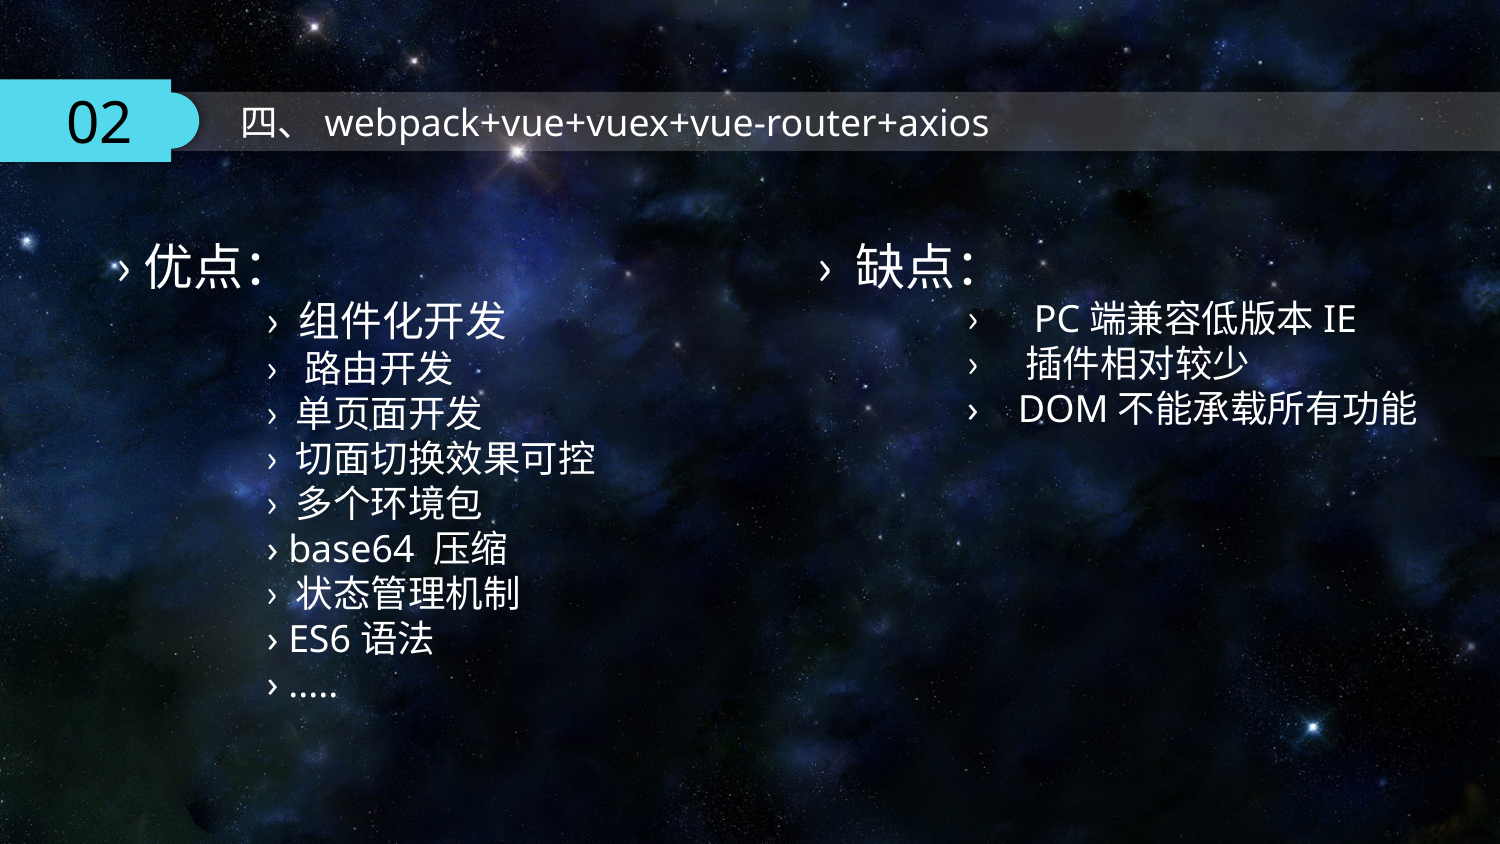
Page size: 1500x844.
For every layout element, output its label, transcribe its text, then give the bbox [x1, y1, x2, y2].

picture [0, 0, 1500, 91]
text_box › 缺点： › PC端兼容低版本IE › 插件相对较少 › DOM不能承载所有功能 [802, 227, 1433, 528]
text_box 随着基础设置的不断完善以及代码封装层级的不断提高，使得前端一个人能够完成的事越来越多，这是技术积累的必然结果。可以说08是前端的革命年，整个社会随之也越来越多的开始前后分离的开发模式，也由此，正式产生了前端开发工程师 对需求。 [188, 91, 1500, 151]
picture [0, 151, 1500, 844]
text_box ›优点： › 组件化开发 › 路由开发 › 单页面开发 › 切面切换效果可控 › 多个环境包 › base64 压缩 › 状态管理机制 › ES6语法 › ..... [102, 227, 744, 803]
